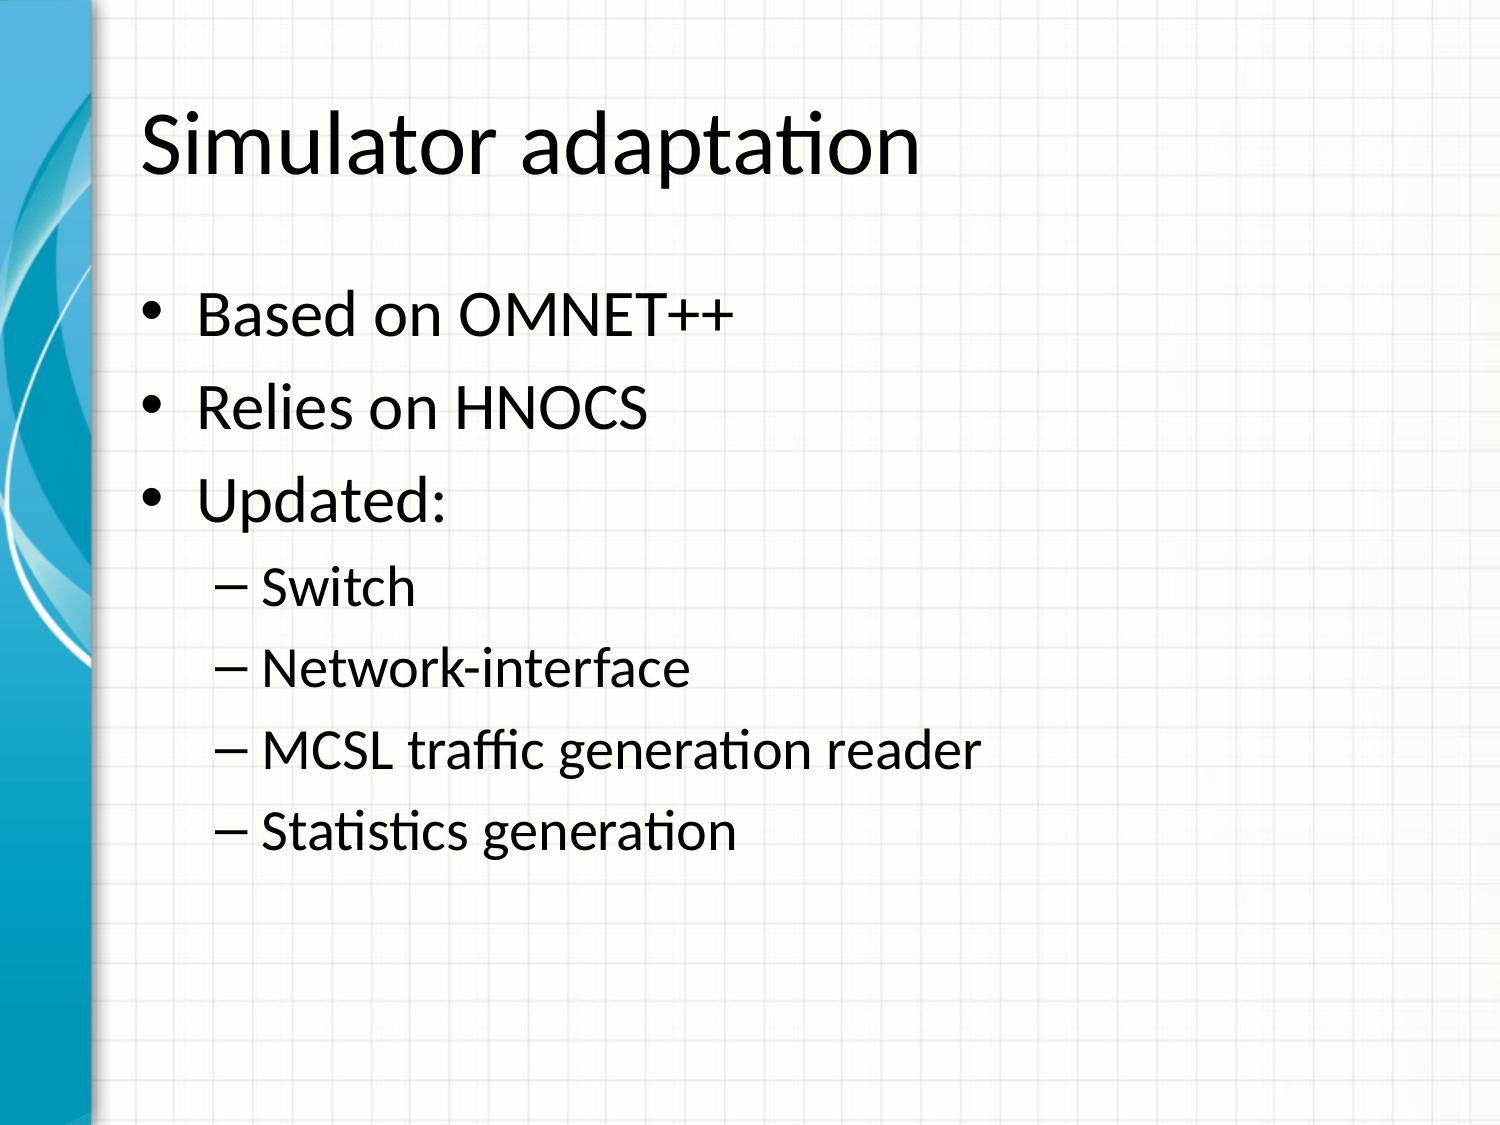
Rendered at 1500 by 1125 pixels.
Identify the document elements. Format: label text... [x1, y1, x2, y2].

list Based on OMNET++ Relies on HNOCS Updated: Switch Network-interface MCSL traffic generation reader Statistics generation [125, 261, 1450, 967]
title Simulator adaptation [125, 44, 1450, 232]
picture [0, 0, 1500, 1125]
